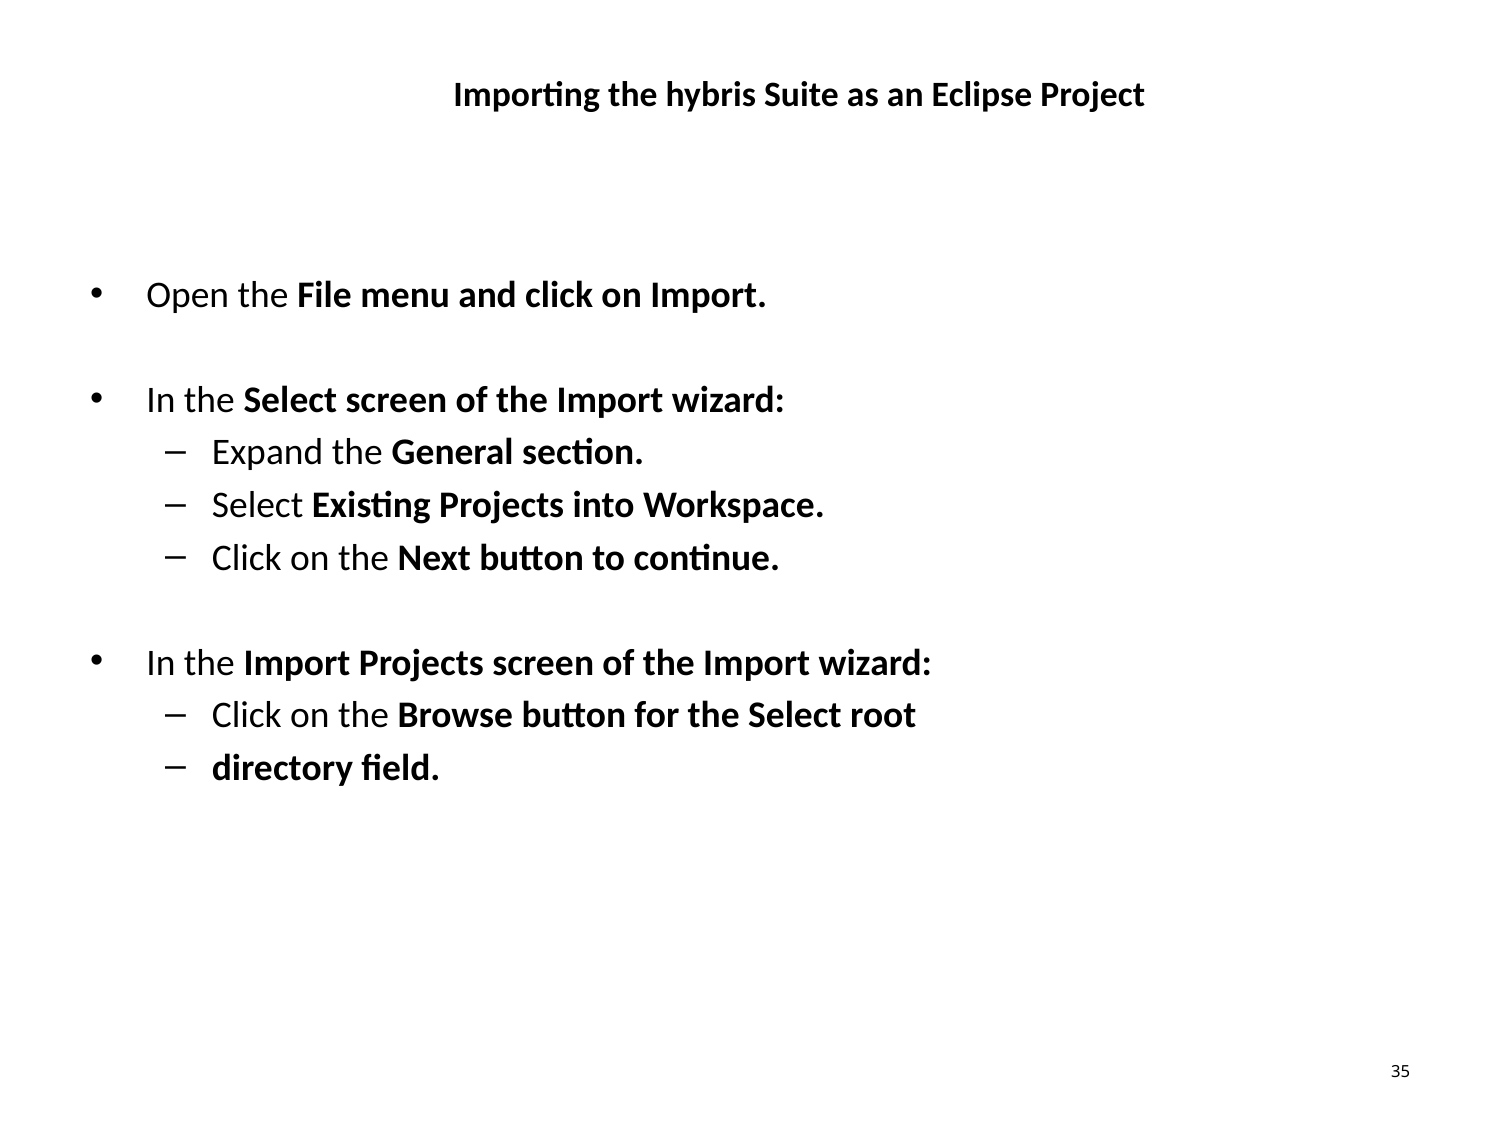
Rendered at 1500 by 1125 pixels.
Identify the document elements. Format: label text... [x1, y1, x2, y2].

title Importing the hybris Suite as an Eclipse Project [237, 62, 1363, 122]
list Open the File menu and click on Import. In the Select screen of the Import wizard: Expand the General section. Select Existing Projects into Workspace. Click on the Next button to continue. In the Import Projects screen of the Import wizard: Click on the Browse button for the Select root directory field. [75, 262, 1425, 1005]
slide_number 35 [1074, 1042, 1425, 1103]
